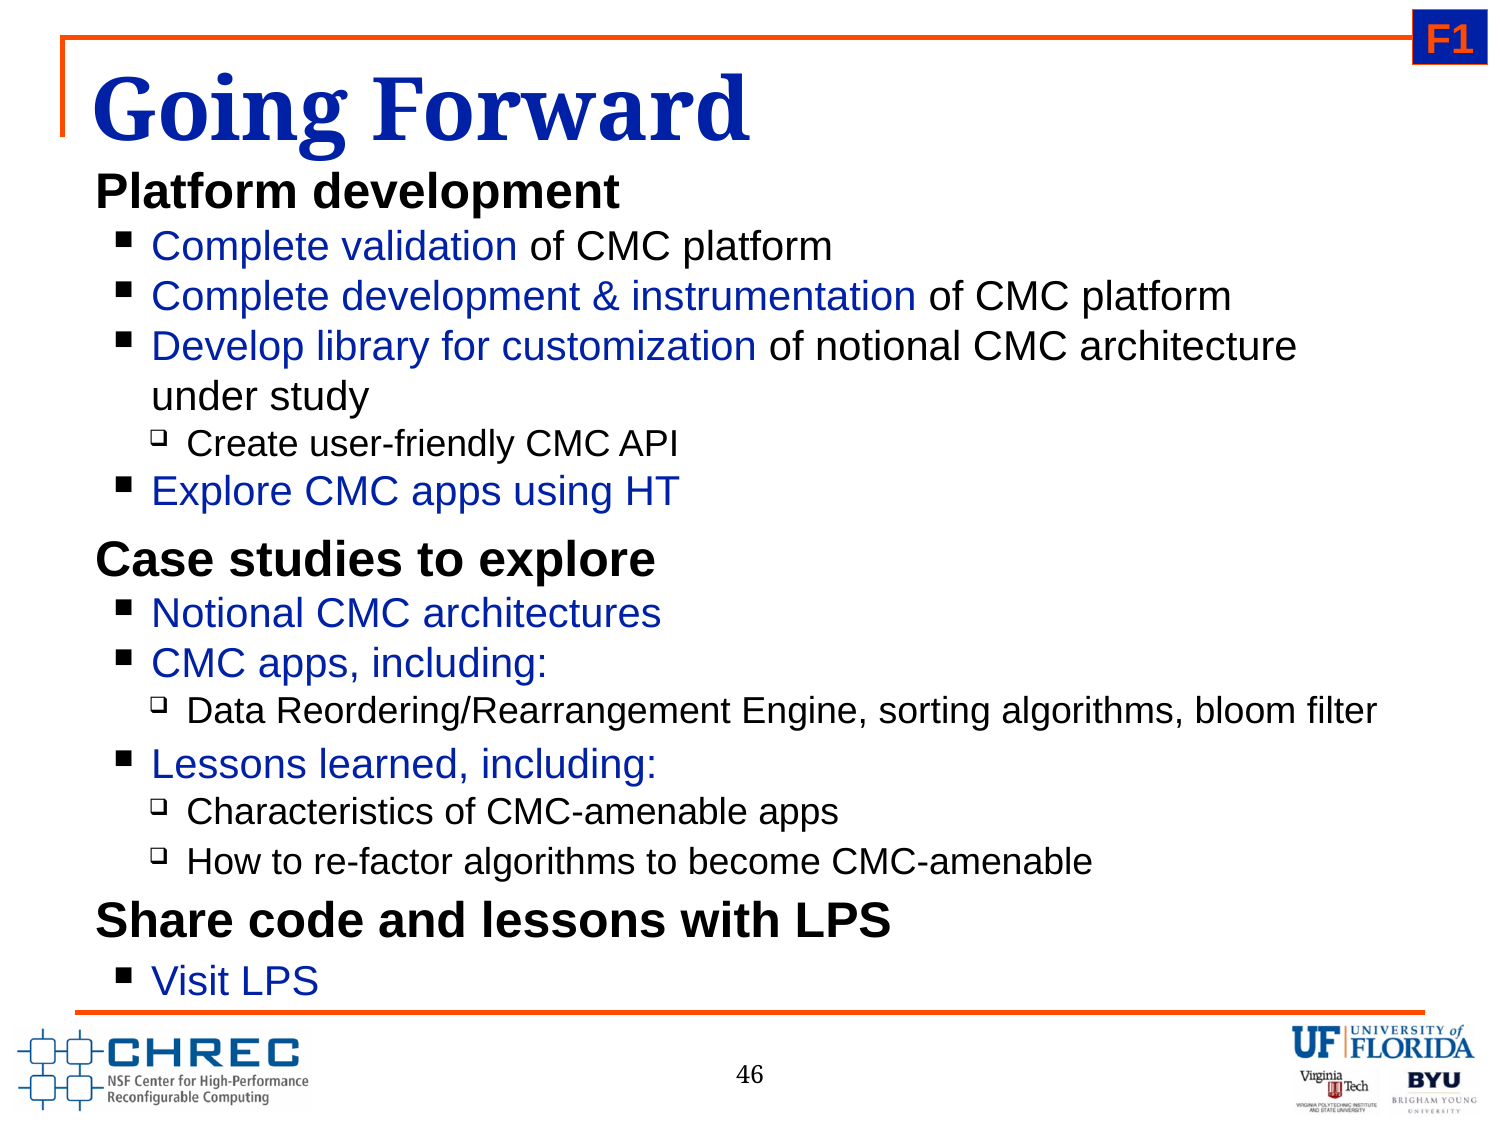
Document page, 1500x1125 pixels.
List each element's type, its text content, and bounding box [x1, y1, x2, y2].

picture [12, 1026, 313, 1112]
title Going Forward [74, 45, 1426, 201]
text_box Platform development Complete validation of CMC platform Complete development & instrumentation of CMC platform Develop library for customization of notional CMC architecture under study Create user-friendly CMC API Explore CMC apps using HT Case studies to explore Notional CMC architectures CMC apps, including: Data Reordering/Rearrangement Engine, sorting algorithms, bloom filter Lessons learned, including: Characteristics of CMC-amenable apps How to re-factor algorithms to become CMC-amenable Share code and lessons with LPS Visit LPS [80, 201, 1425, 997]
text_box F1 [1412, 9, 1488, 65]
picture [1287, 1021, 1485, 1117]
slide_number 46 [599, 1024, 901, 1101]
